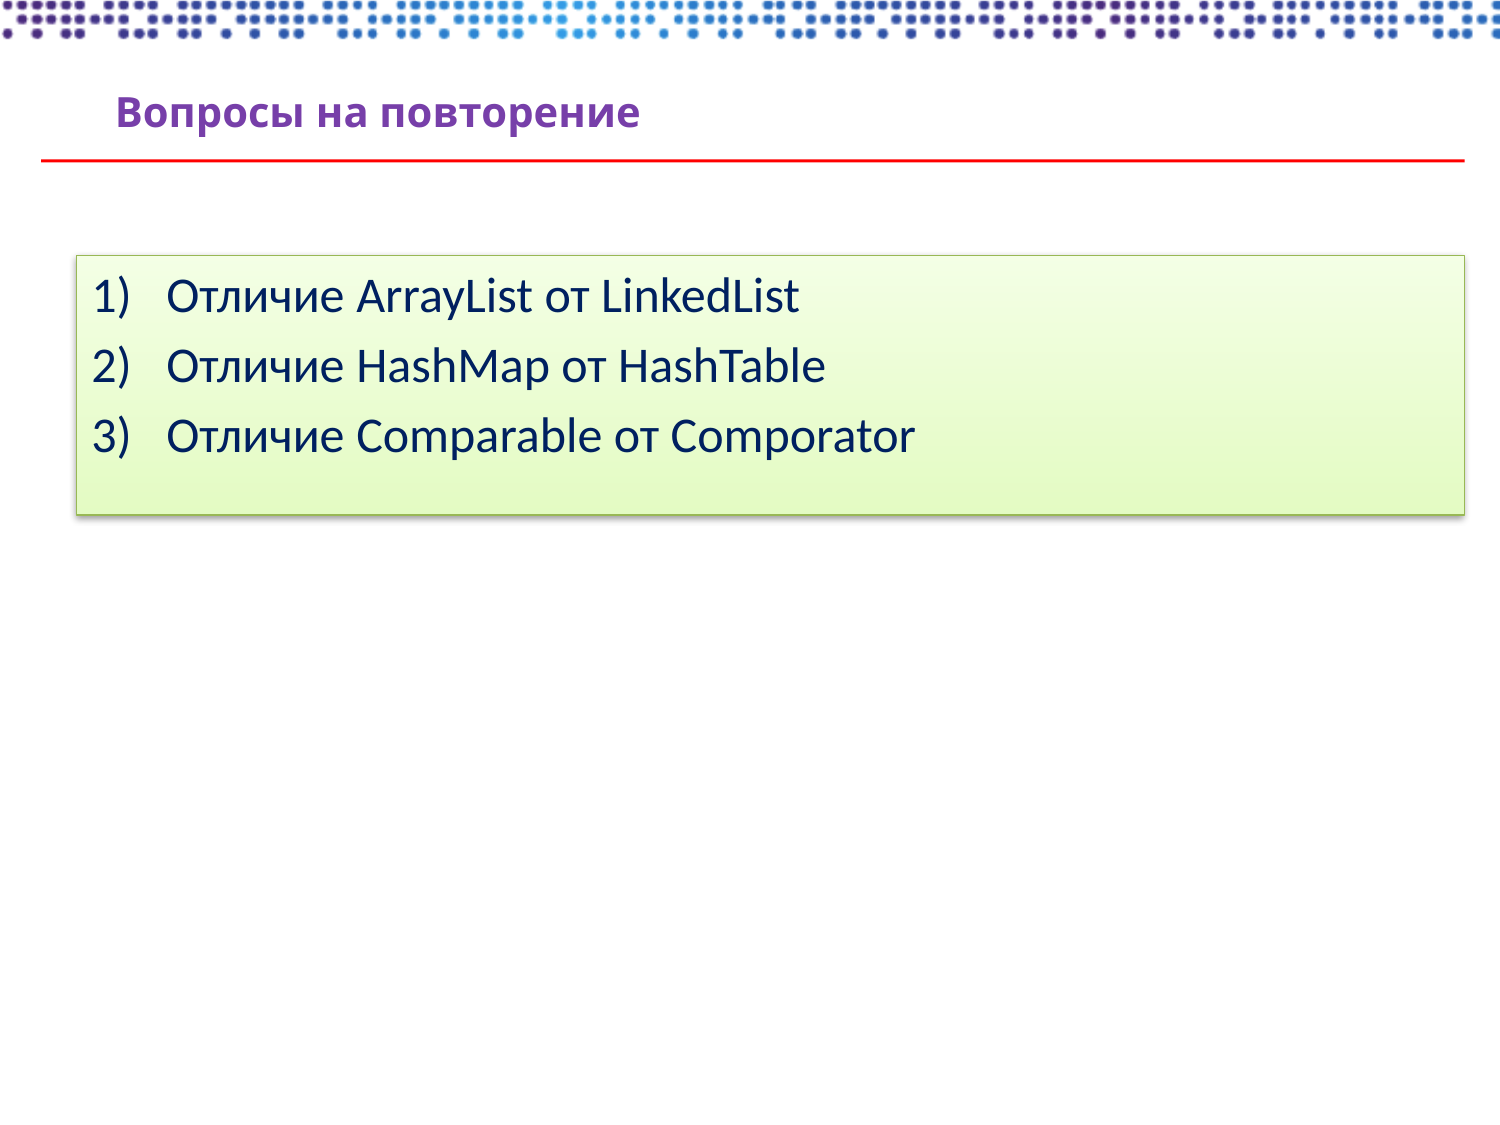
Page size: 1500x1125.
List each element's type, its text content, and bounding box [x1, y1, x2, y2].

picture [0, 0, 1500, 51]
list Отличие ArrayList от LinkedList Отличие HashMap от HashTable Отличие Comparable от Comporator [76, 255, 1465, 516]
text_box Вопросы на повторение [100, 78, 1447, 143]
